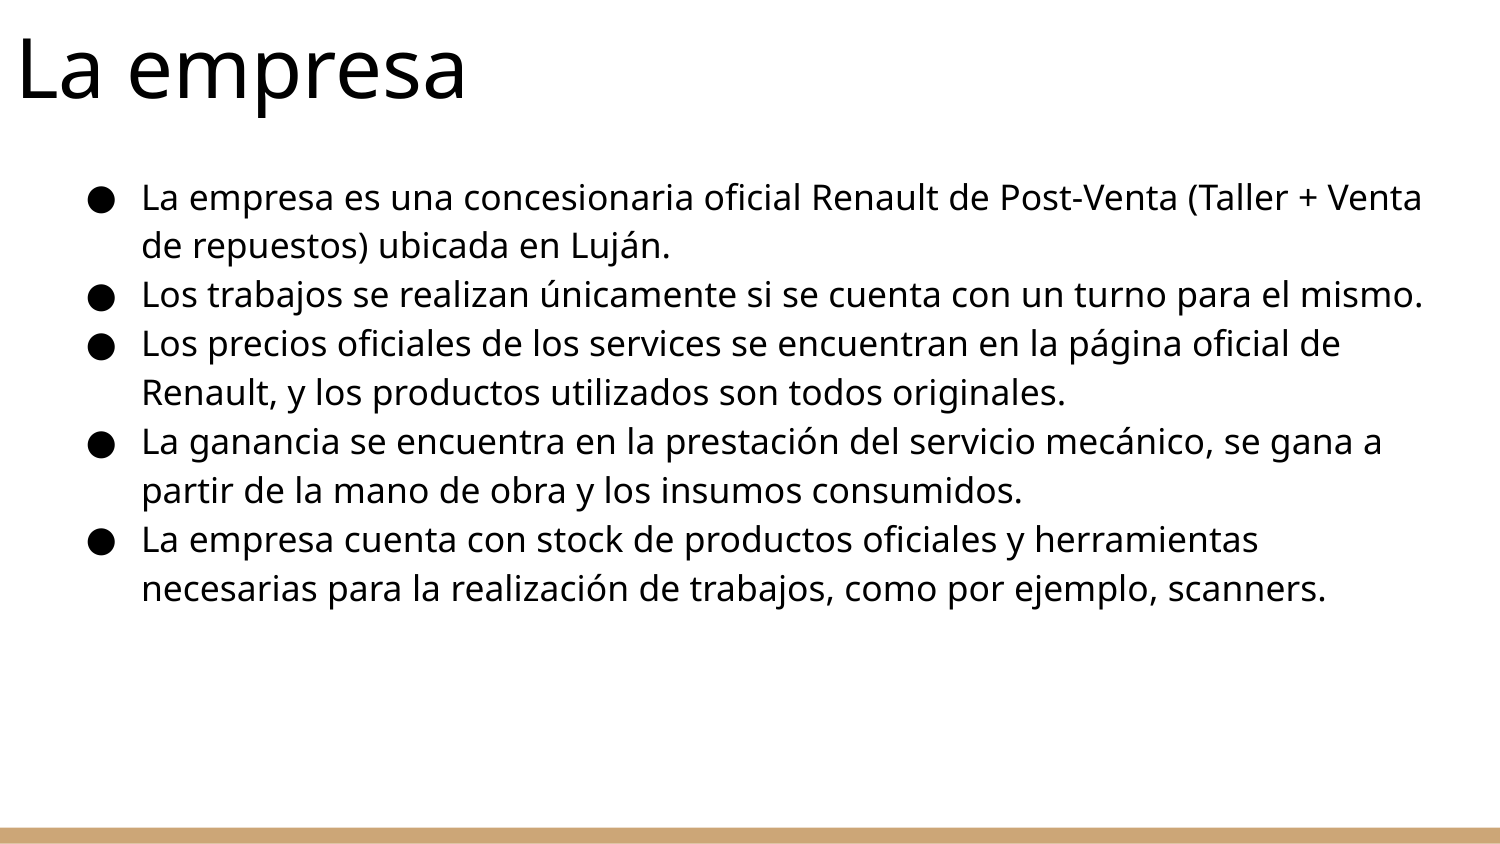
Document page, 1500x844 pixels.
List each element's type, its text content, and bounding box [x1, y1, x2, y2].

title La empresa [0, 0, 530, 130]
subtitle La empresa es una concesionaria oficial Renault de Post-Venta (Taller + Venta de repuestos) ubicada en Luján. Los trabajos se realizan únicamente si se cuenta con un turno para el mismo. Los precios oficiales de los services se encuentran en la página oficial de Renault, y los productos utilizados son todos originales. La ganancia se encuentra en la prestación del servicio mecánico, se gana a partir de la mano de obra y los insumos consumidos. La empresa cuenta con stock de productos oficiales y herramientas necesarias para la realización de trabajos, como por ejemplo, scanners. [51, 153, 1449, 831]
